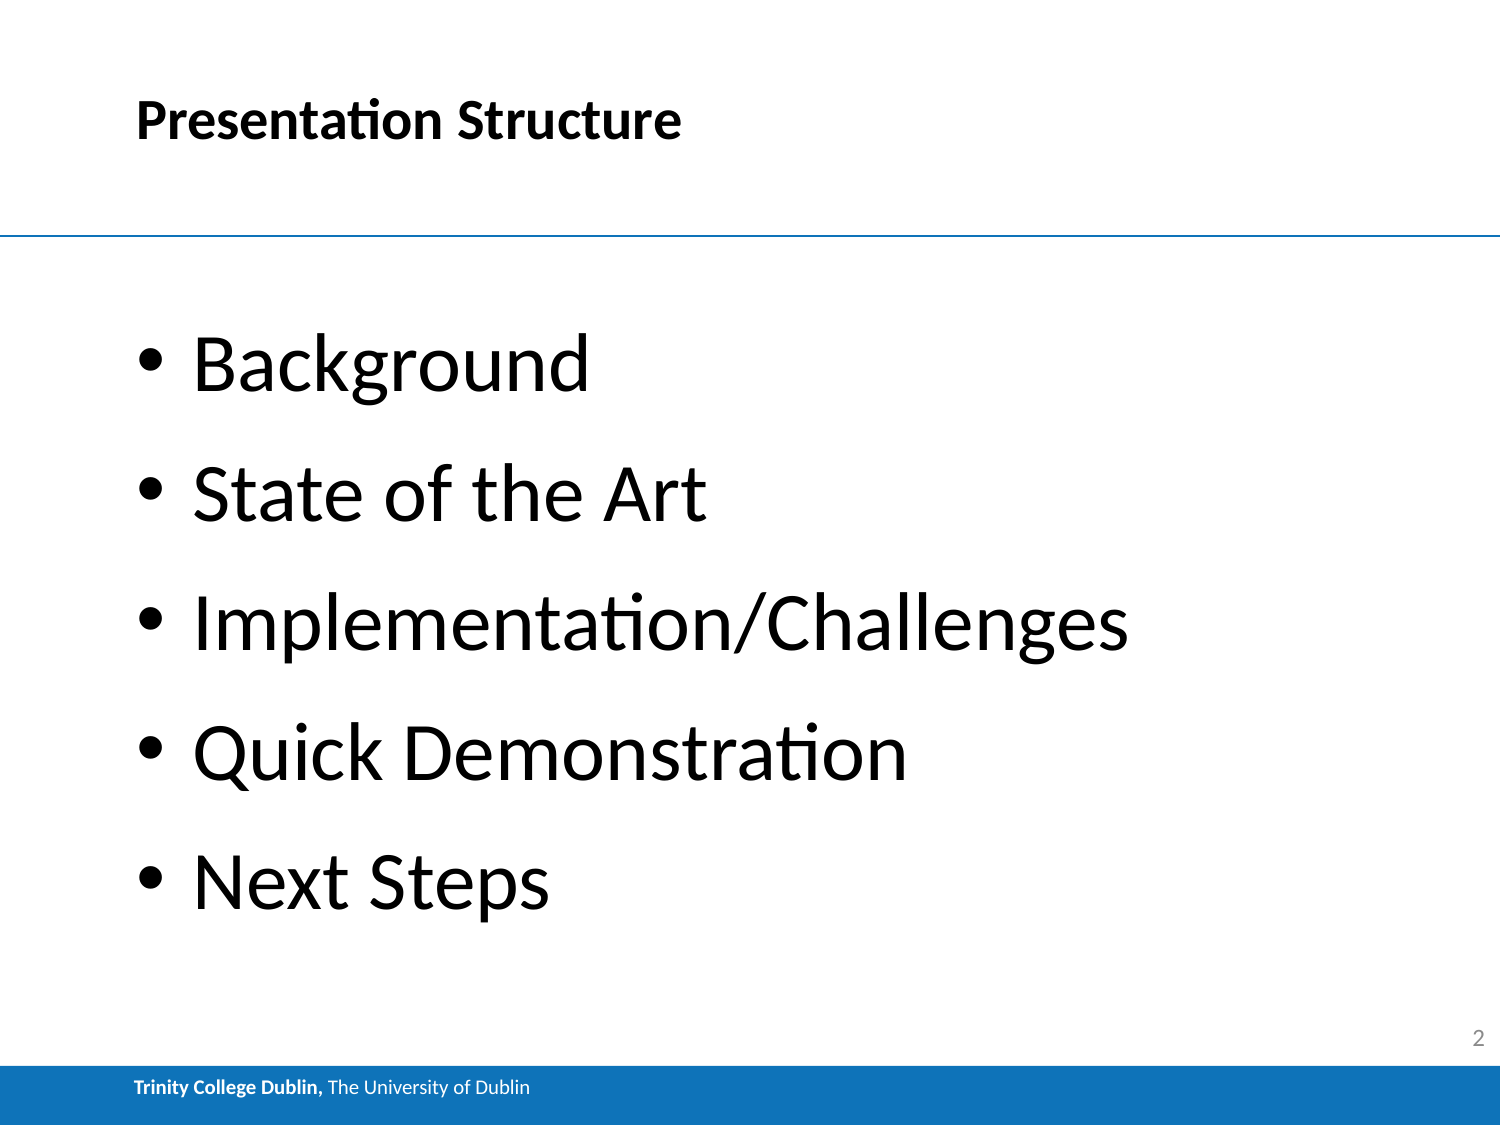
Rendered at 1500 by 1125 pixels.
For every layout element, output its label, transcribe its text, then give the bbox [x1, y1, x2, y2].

list Background State of the Art Implementation/Challenges Quick Demonstration Next Steps [135, 308, 1367, 972]
slide_number 2 [1162, 1006, 1500, 1067]
title Presentation Structure [135, 59, 1367, 152]
